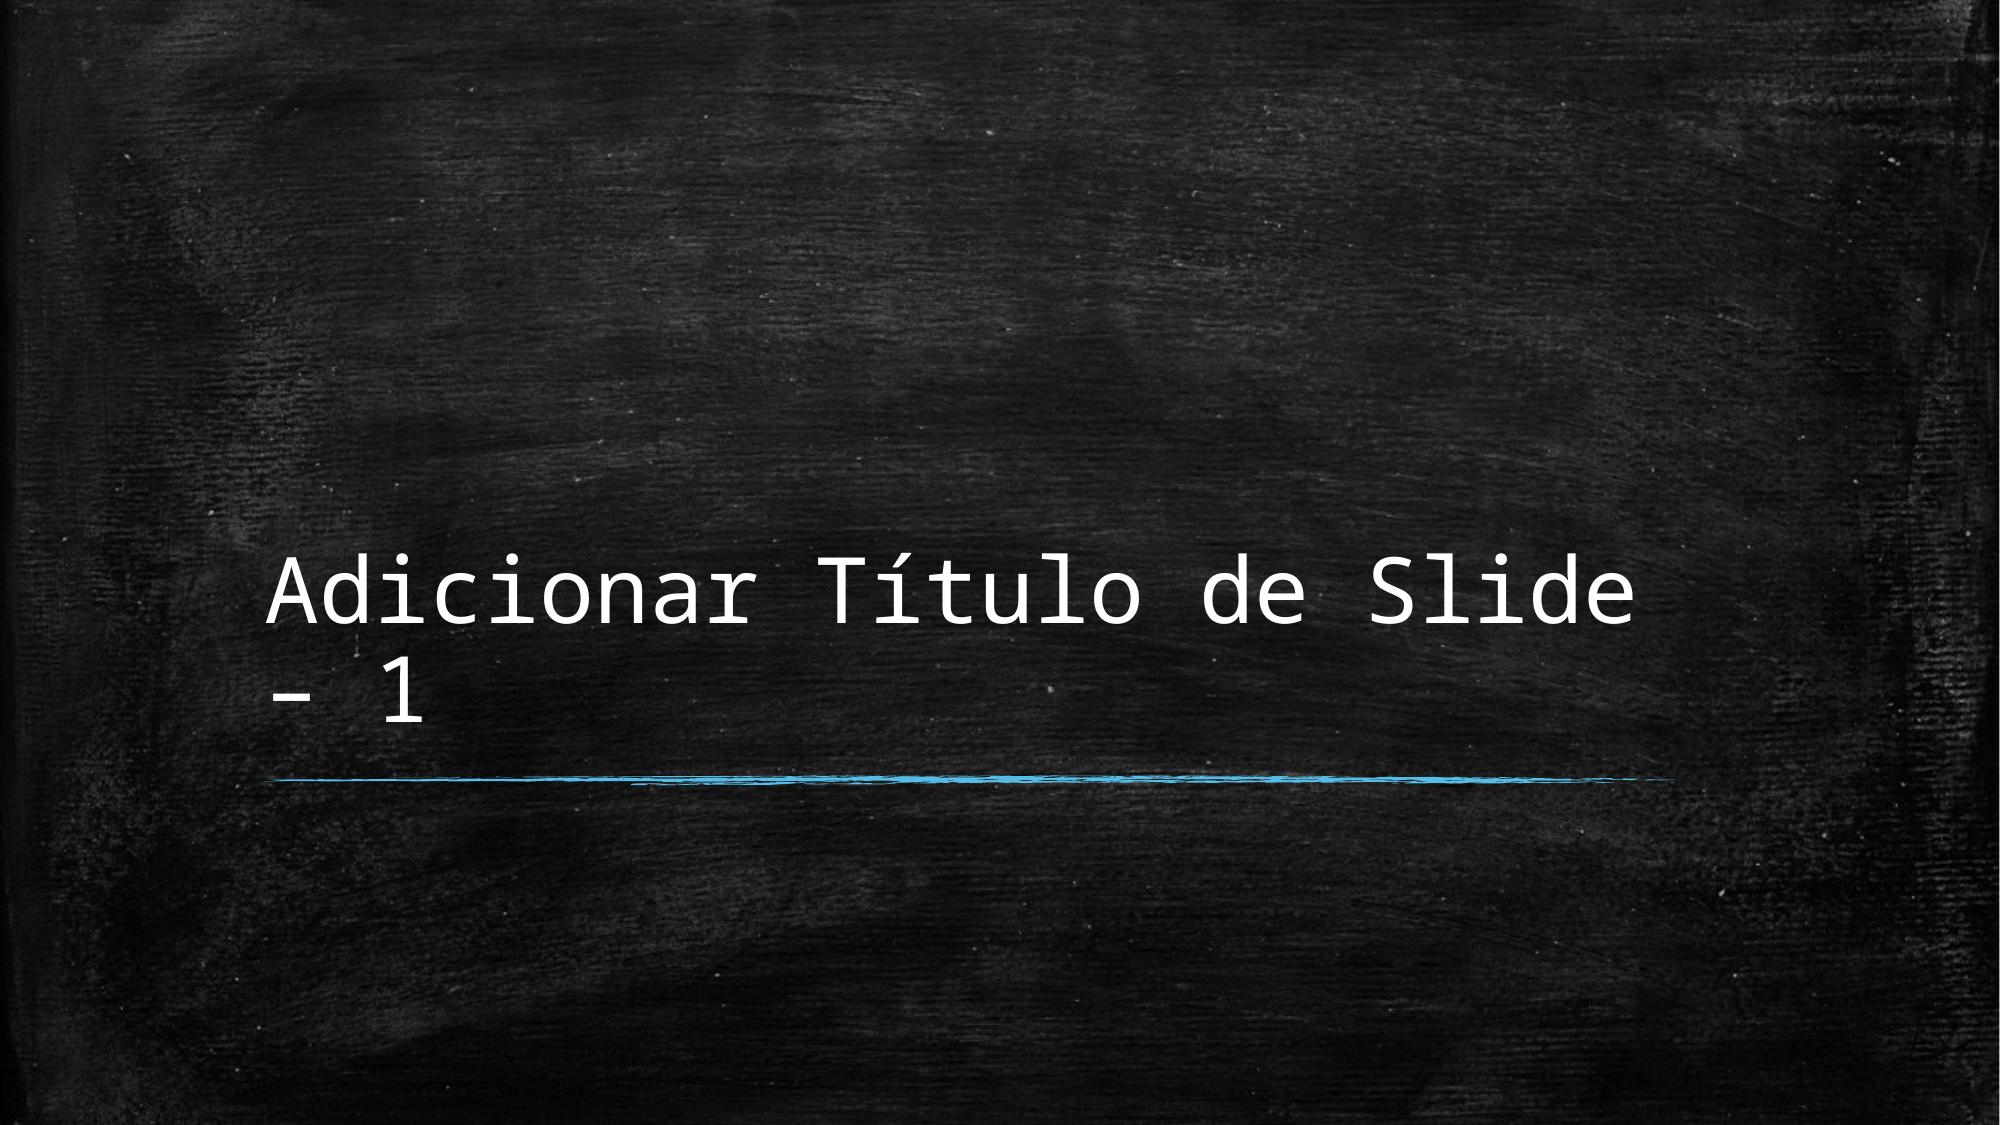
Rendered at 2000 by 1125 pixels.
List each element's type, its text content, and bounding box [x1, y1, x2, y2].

title Adicionar Título de Slide – 1 [249, 312, 1750, 750]
